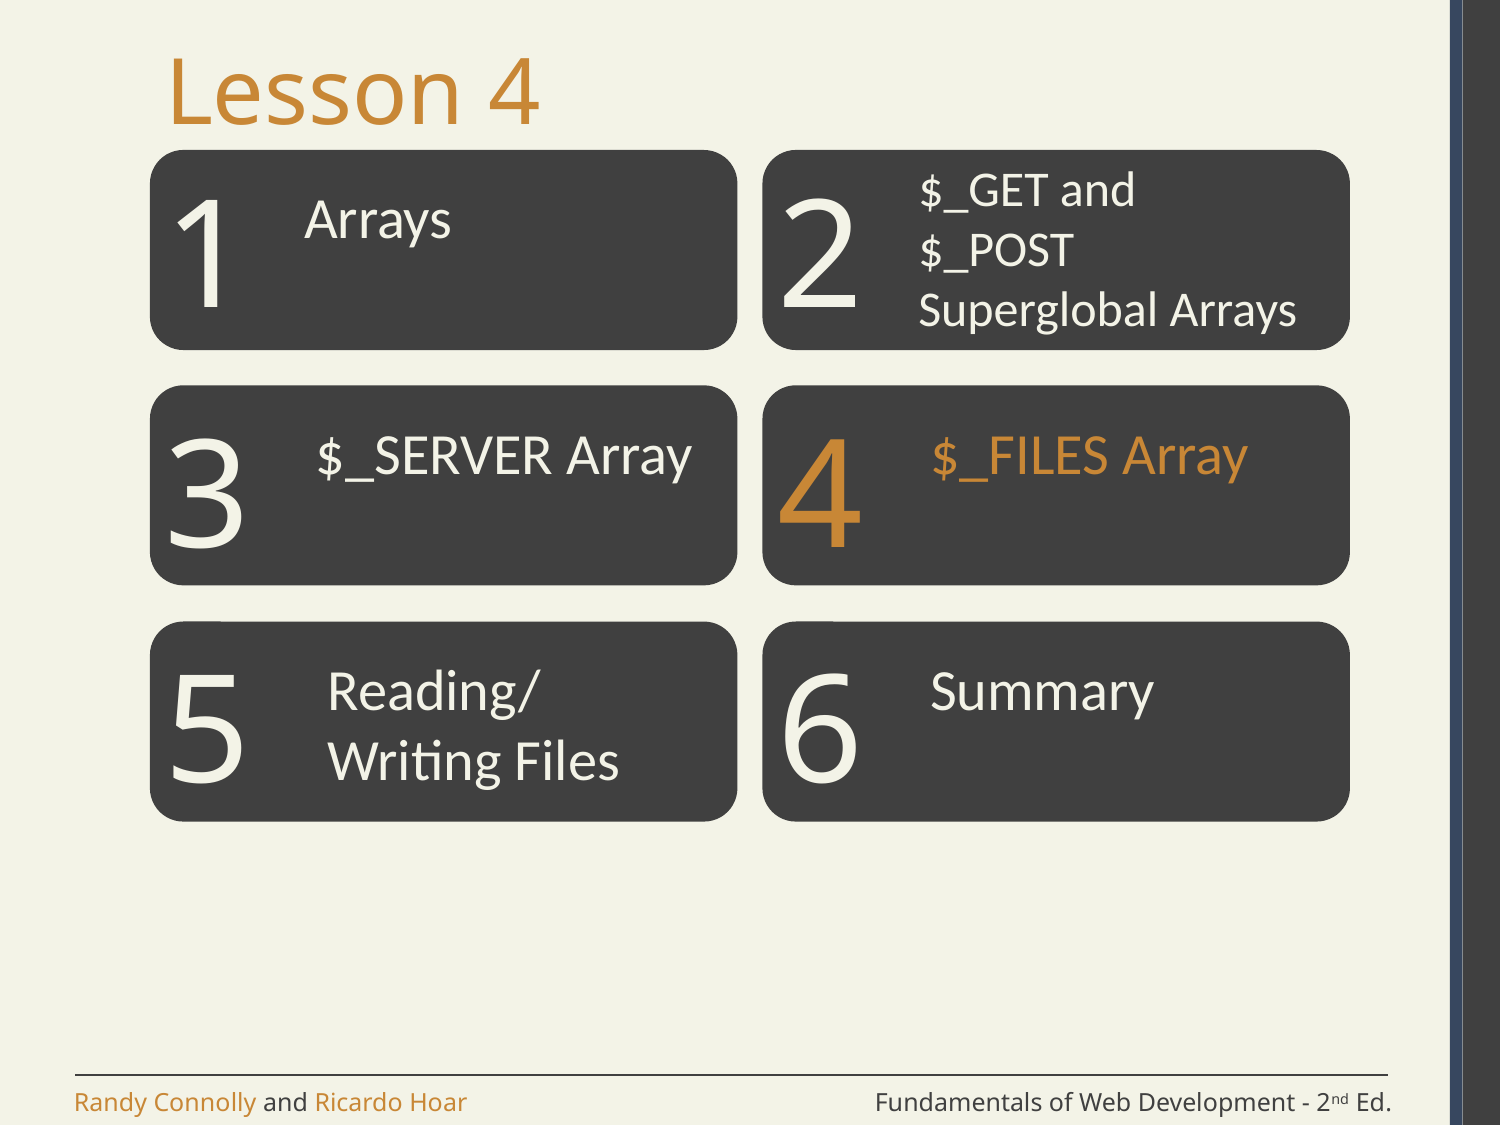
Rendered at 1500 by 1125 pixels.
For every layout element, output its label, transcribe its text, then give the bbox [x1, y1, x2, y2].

text_box Summary [915, 645, 1329, 730]
text_box 6 [762, 624, 875, 820]
text_box $_SERVER Array [301, 408, 715, 494]
text_box [778, 619, 1353, 824]
text_box 1 [150, 149, 263, 345]
text_box [774, 147, 1353, 353]
text_box [165, 619, 740, 824]
text_box 3 [150, 390, 263, 586]
text_box Reading/ Writing Files [312, 645, 727, 800]
text_box $_FILES Array [915, 408, 1329, 494]
text_box [775, 383, 1353, 588]
text_box $_GET and $_POST Superglobal Arrays [903, 148, 1317, 344]
text_box [161, 147, 740, 353]
title Lesson 4 [150, 24, 1450, 200]
text_box 4 [762, 390, 875, 586]
text_box [162, 383, 740, 588]
text_box Arrays [289, 172, 703, 258]
text_box 2 [762, 149, 875, 345]
text_box 5 [150, 624, 263, 820]
